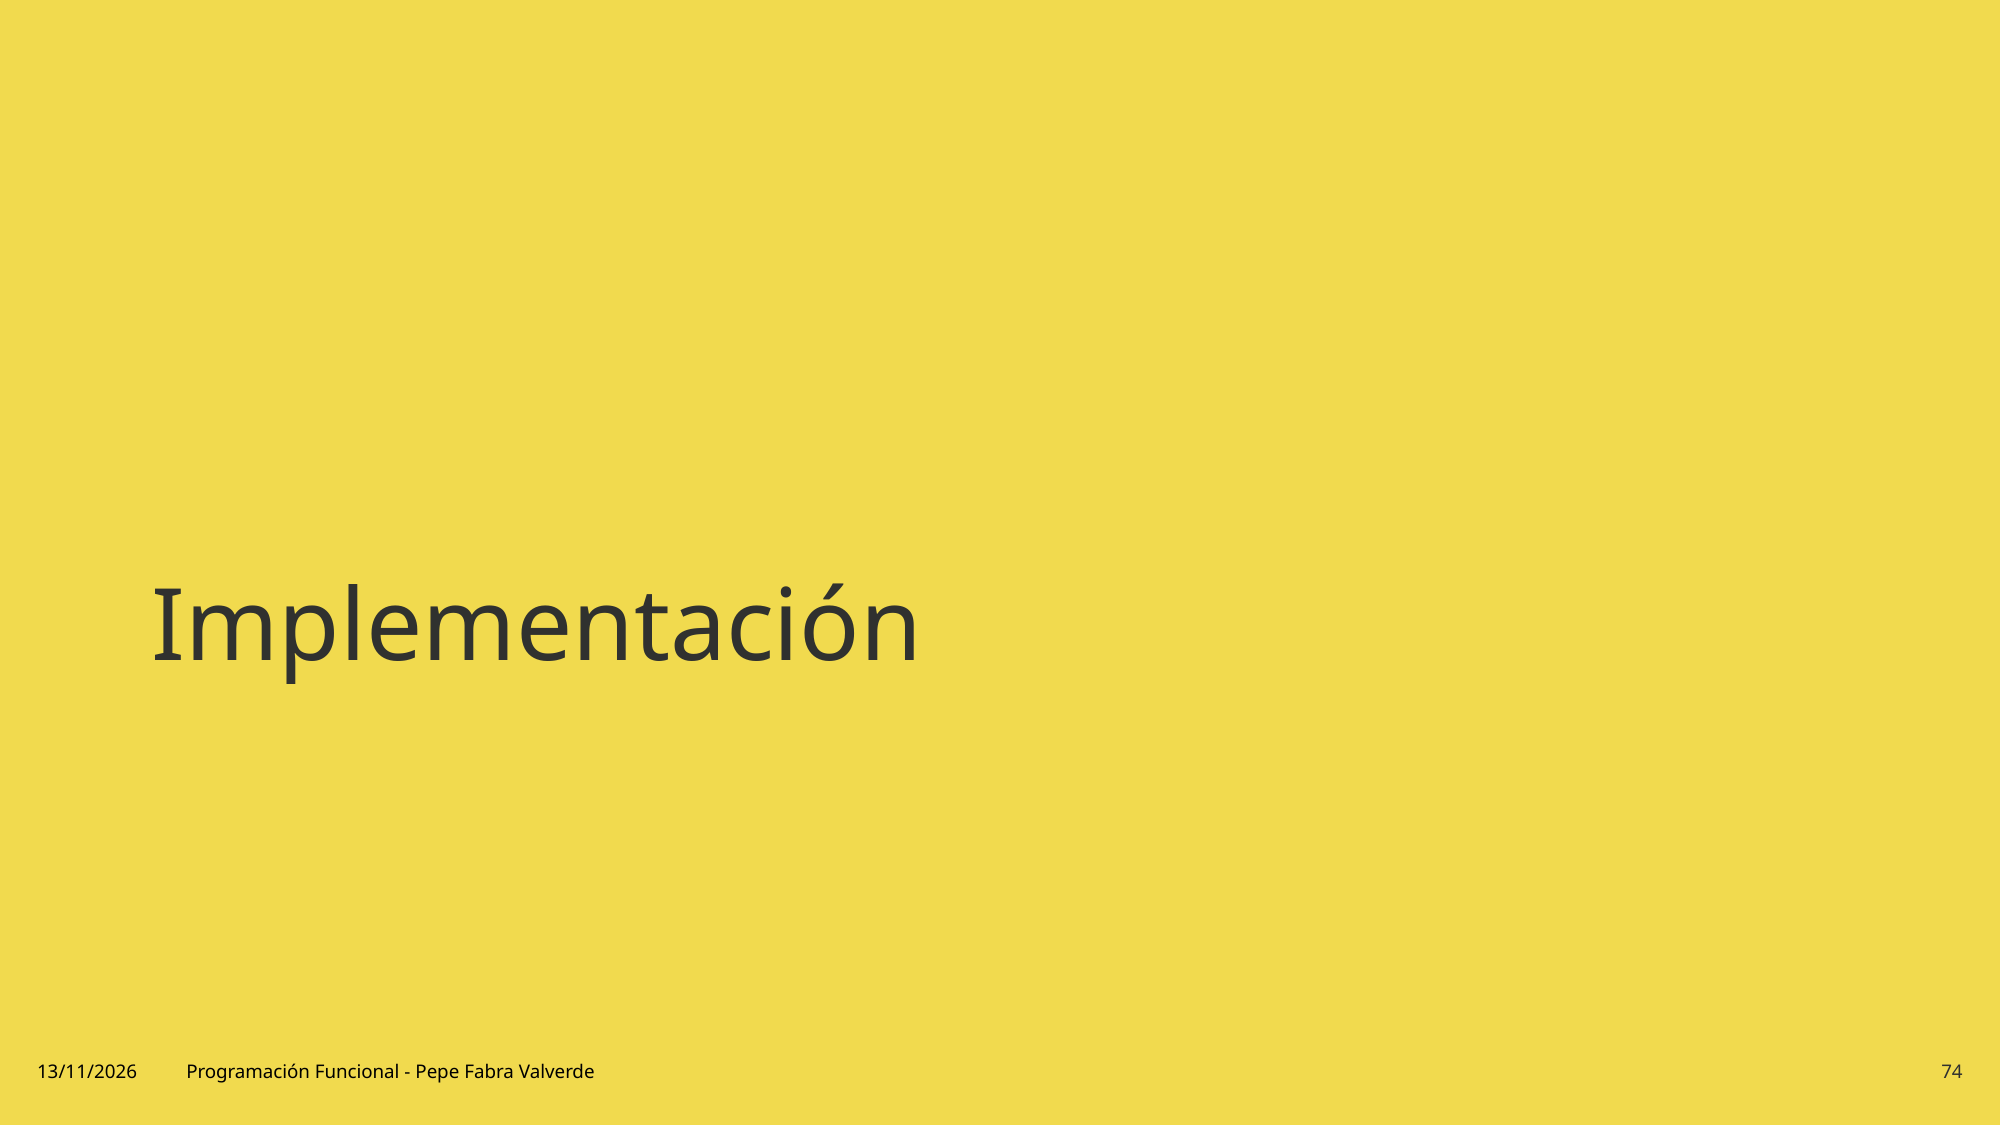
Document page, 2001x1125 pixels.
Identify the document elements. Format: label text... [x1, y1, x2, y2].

footer Programación Funcional - Pepe Fabra Valverde [171, 1042, 847, 1103]
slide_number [22, 1042, 166, 1103]
title Implementación [136, 60, 1862, 688]
slide_number 74 [1527, 1042, 1978, 1103]
